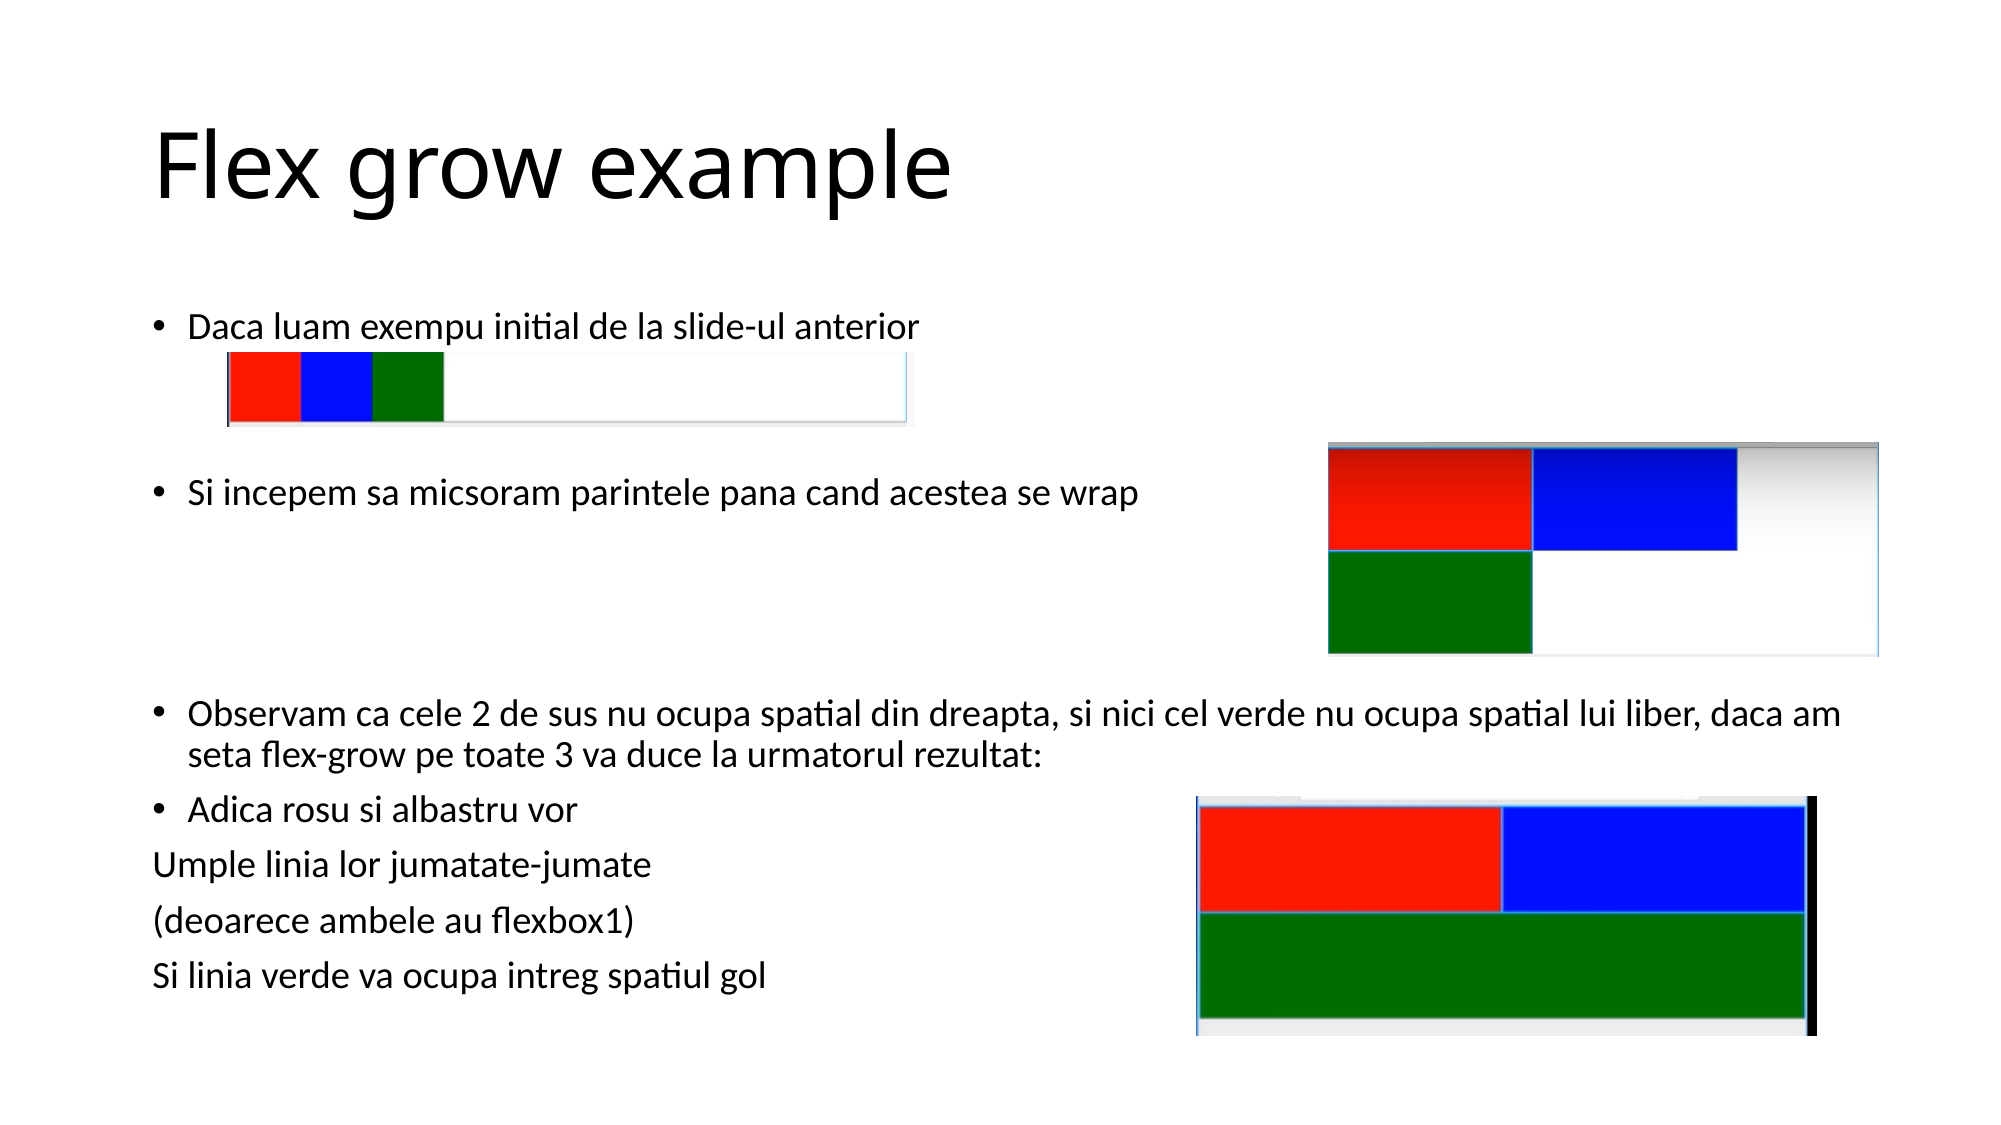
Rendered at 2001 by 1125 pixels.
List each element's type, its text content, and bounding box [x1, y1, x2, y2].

picture [1196, 796, 1817, 1036]
picture [227, 352, 915, 428]
list Daca luam exempu initial de la slide-ul anterior Si incepem sa micsoram parintele pana cand acestea se wrap Observam ca cele 2 de sus nu ocupa spatial din dreapta, si nici cel verde nu ocupa spatial lui liber, daca am seta flex-grow pe toate 3 va duce la urmatorul rezultat: Adica rosu si albastru vor Umple linia lor jumatate-jumate (deoarece ambele au flexbox1) Si linia verde va ocupa intreg spatiul gol [137, 299, 1863, 1014]
title Flex grow example [137, 59, 1863, 278]
picture [1328, 442, 1879, 657]
